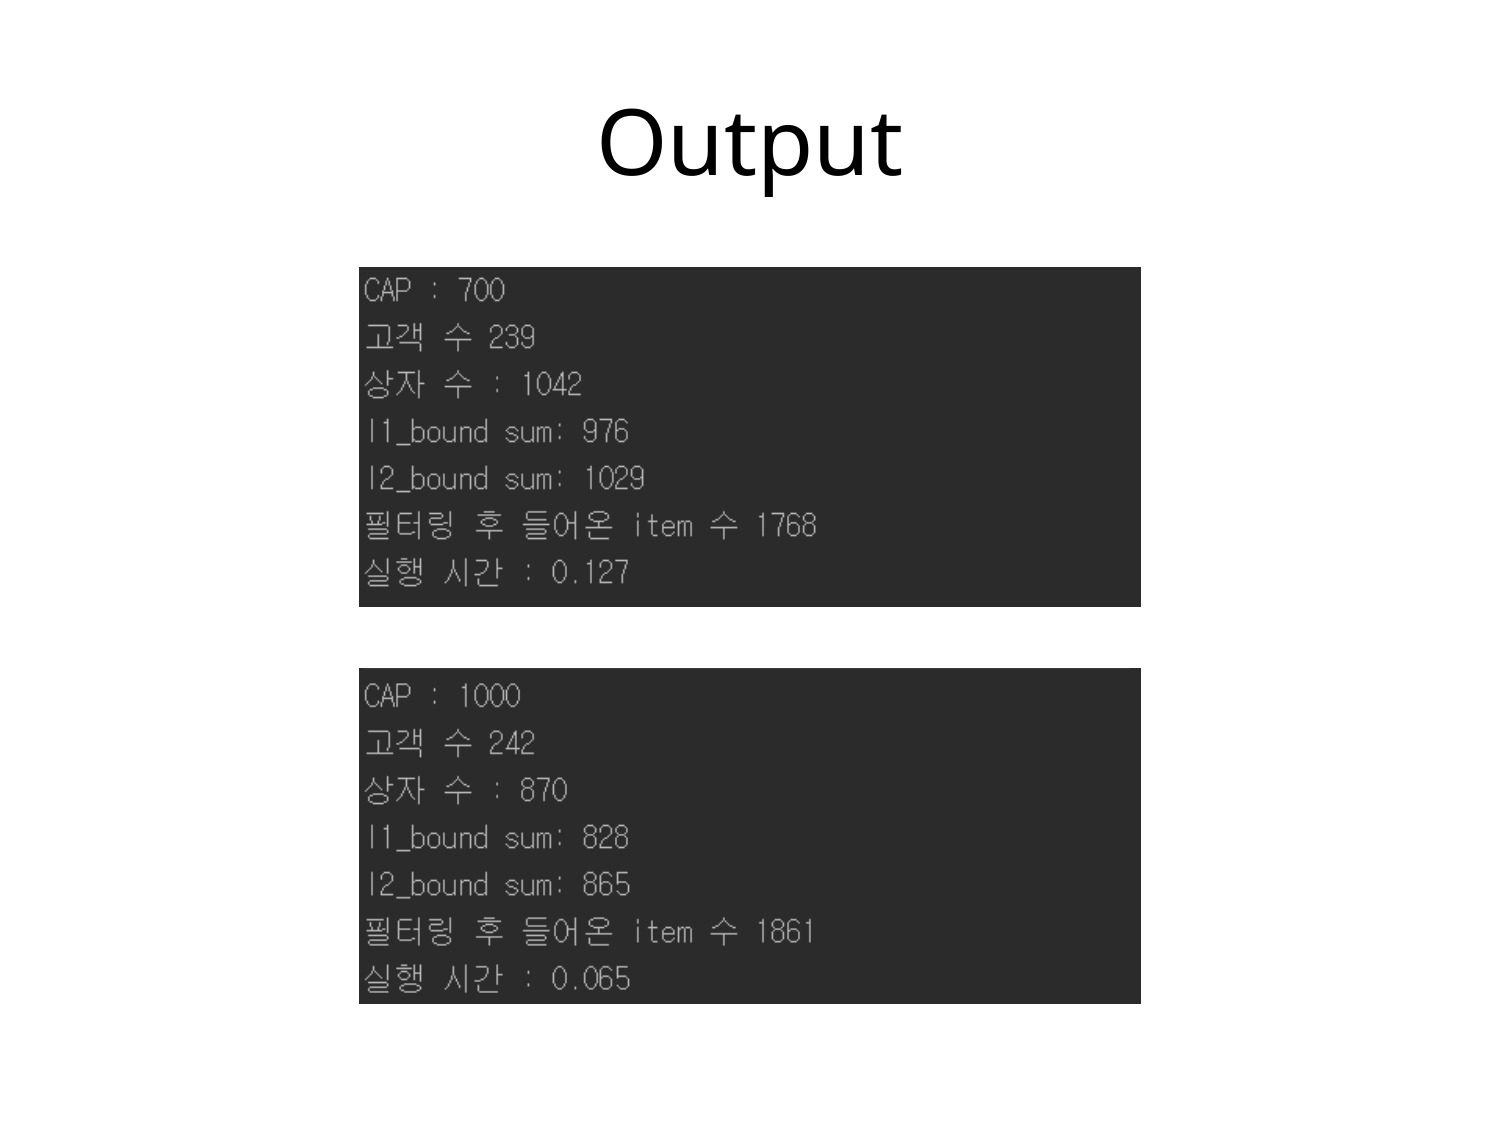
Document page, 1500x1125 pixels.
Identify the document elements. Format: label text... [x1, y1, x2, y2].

title Output [75, 45, 1425, 233]
picture [359, 266, 1141, 607]
picture [359, 668, 1141, 1004]
